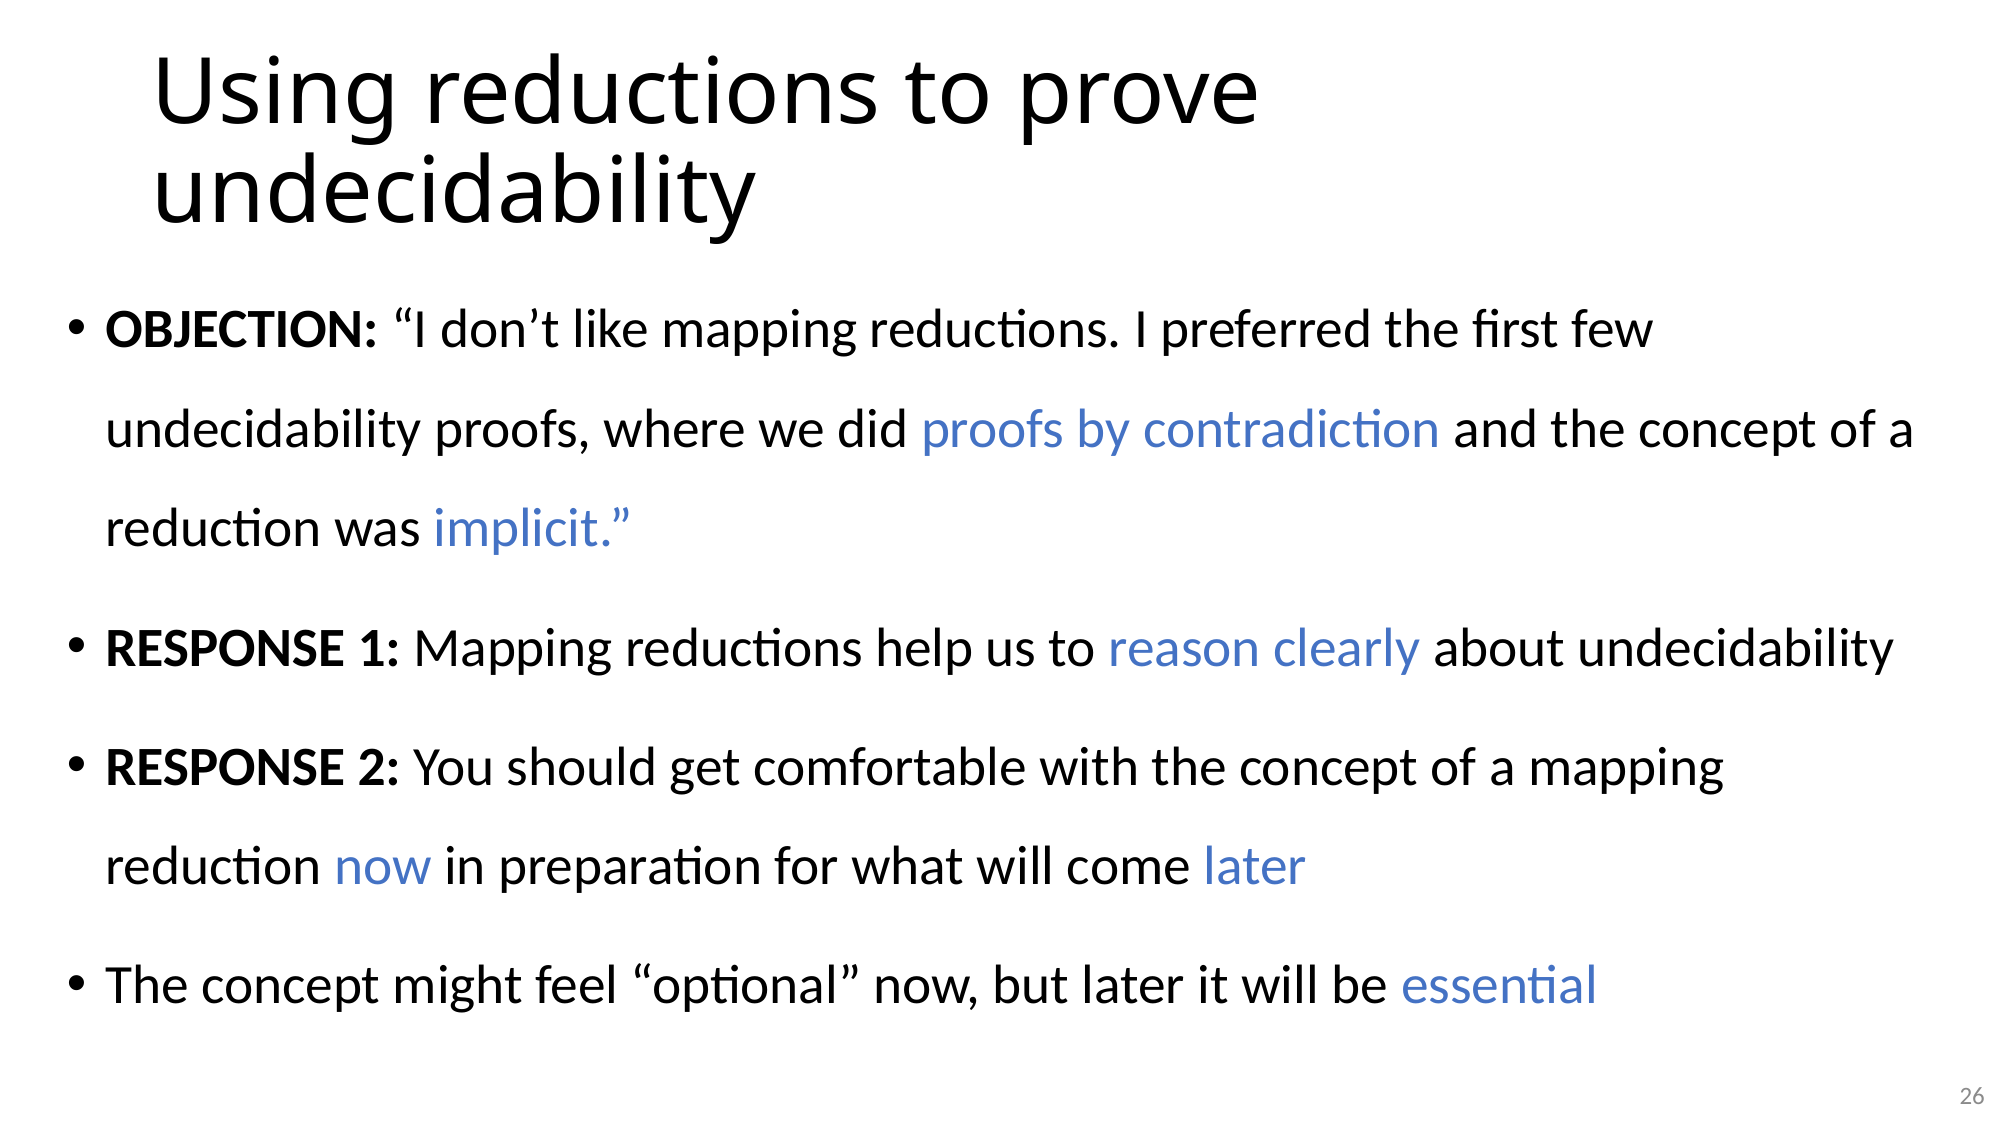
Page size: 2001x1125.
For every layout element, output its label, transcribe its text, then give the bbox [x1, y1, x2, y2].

title Using reductions to prove undecidability [136, 34, 1862, 252]
slide_number 26 [1550, 1064, 2000, 1125]
list OBJECTION: “I don’t like mapping reductions. I preferred the first few undecidability proofs, where we did proofs by contradiction and the concept of a reduction was implicit.” RESPONSE 1: Mapping reductions help us to reason clearly about undecidability RESPONSE 2: You should get comfortable with the concept of a mapping reduction now in preparation for what will come later The concept might feel “optional” now, but later it will be essential [51, 252, 1947, 1081]
